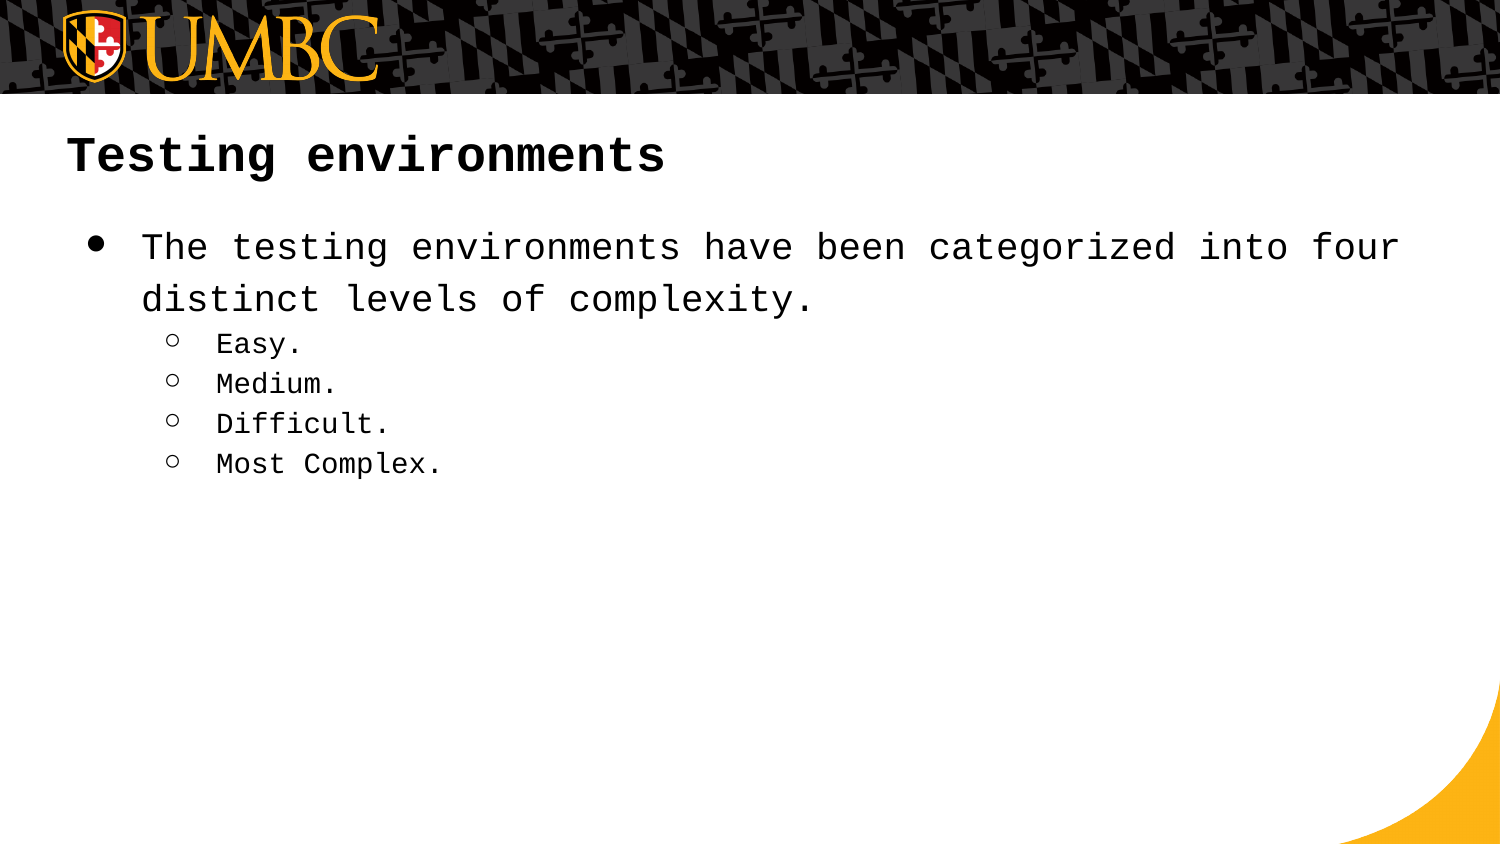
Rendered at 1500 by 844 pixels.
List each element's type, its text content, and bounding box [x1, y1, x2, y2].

list The testing environments have been categorized into four distinct levels of complexity. Easy. Medium. Difficult. Most Complex. [51, 200, 1449, 761]
title Testing environments [51, 106, 1449, 200]
picture [1338, 679, 1500, 844]
picture [0, 0, 1500, 94]
